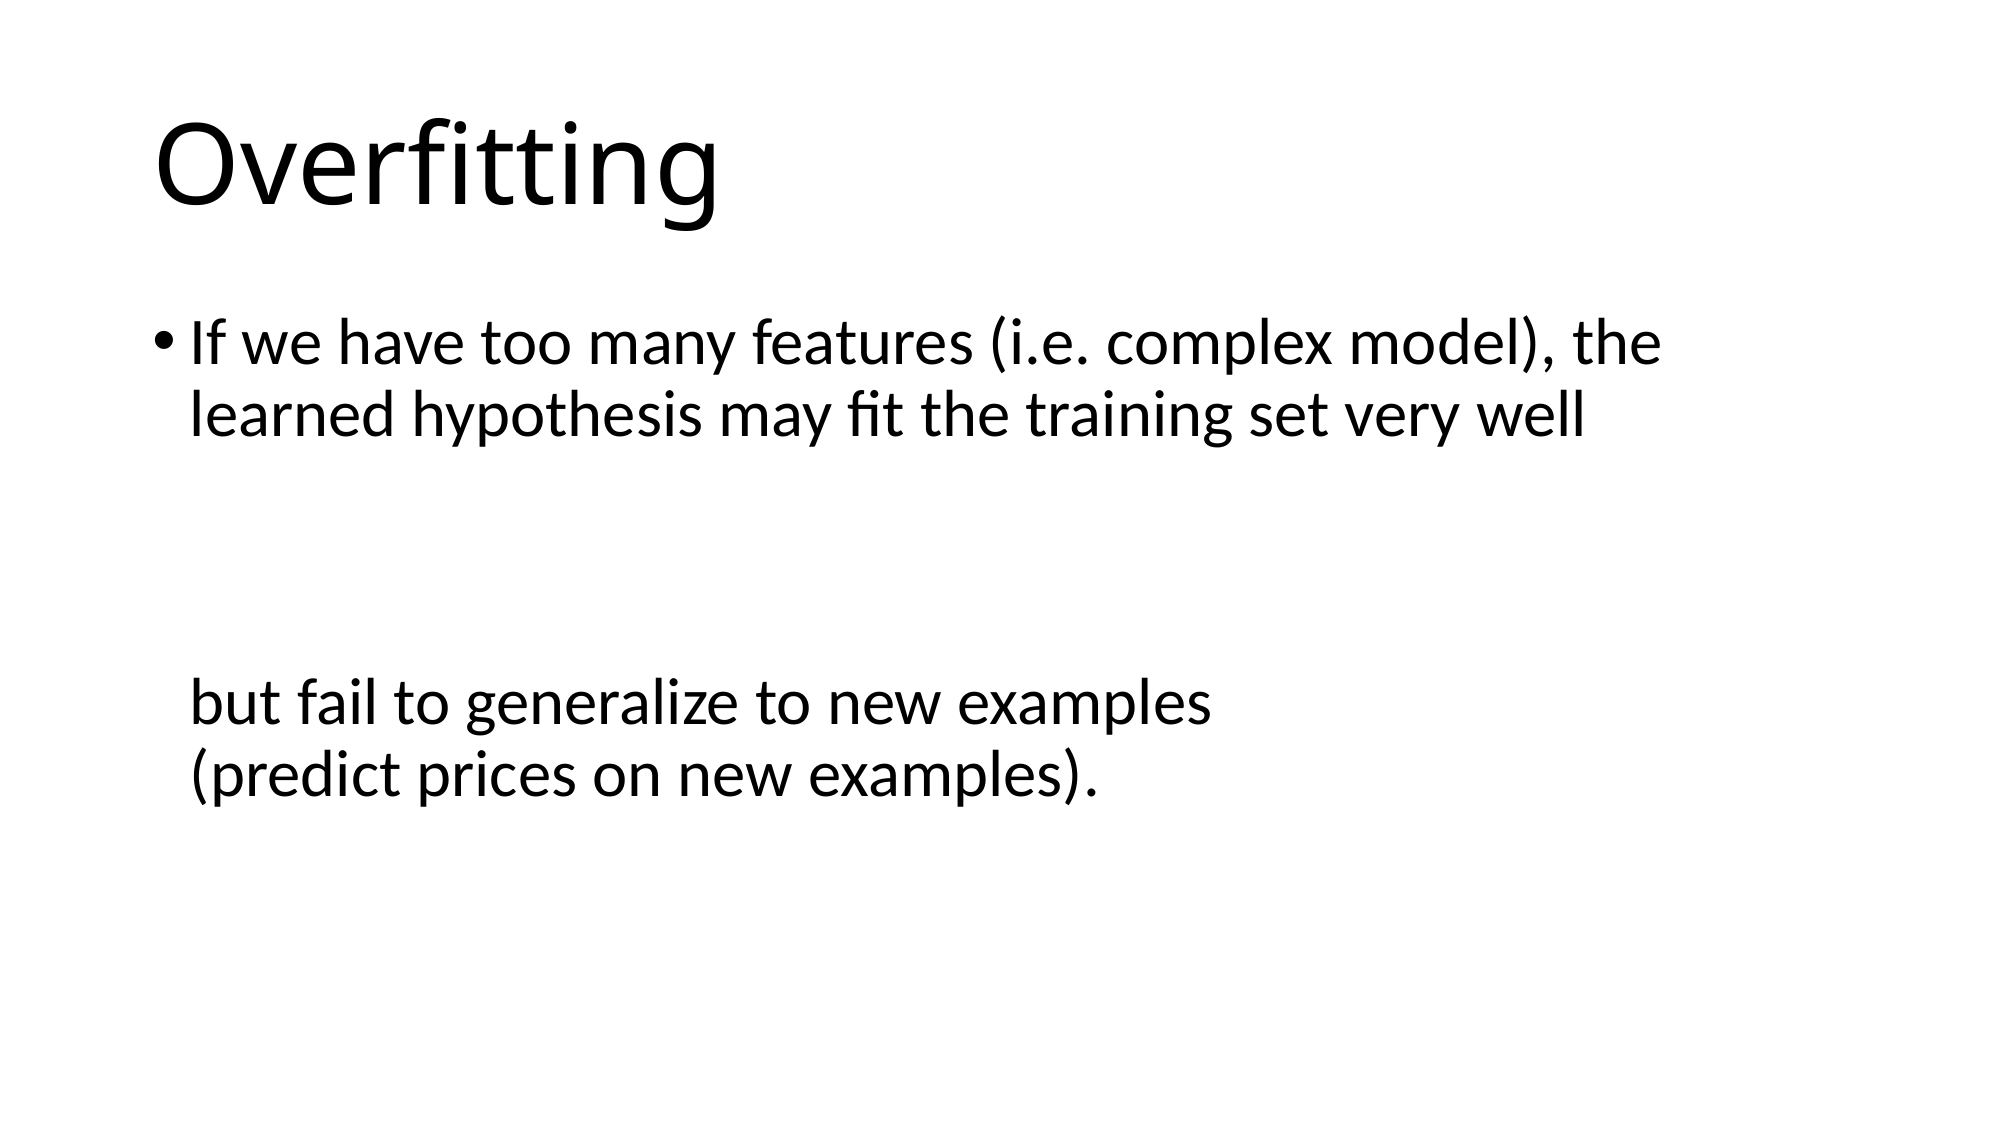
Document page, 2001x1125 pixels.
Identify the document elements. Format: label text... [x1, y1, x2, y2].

title Overfitting [137, 59, 1863, 278]
